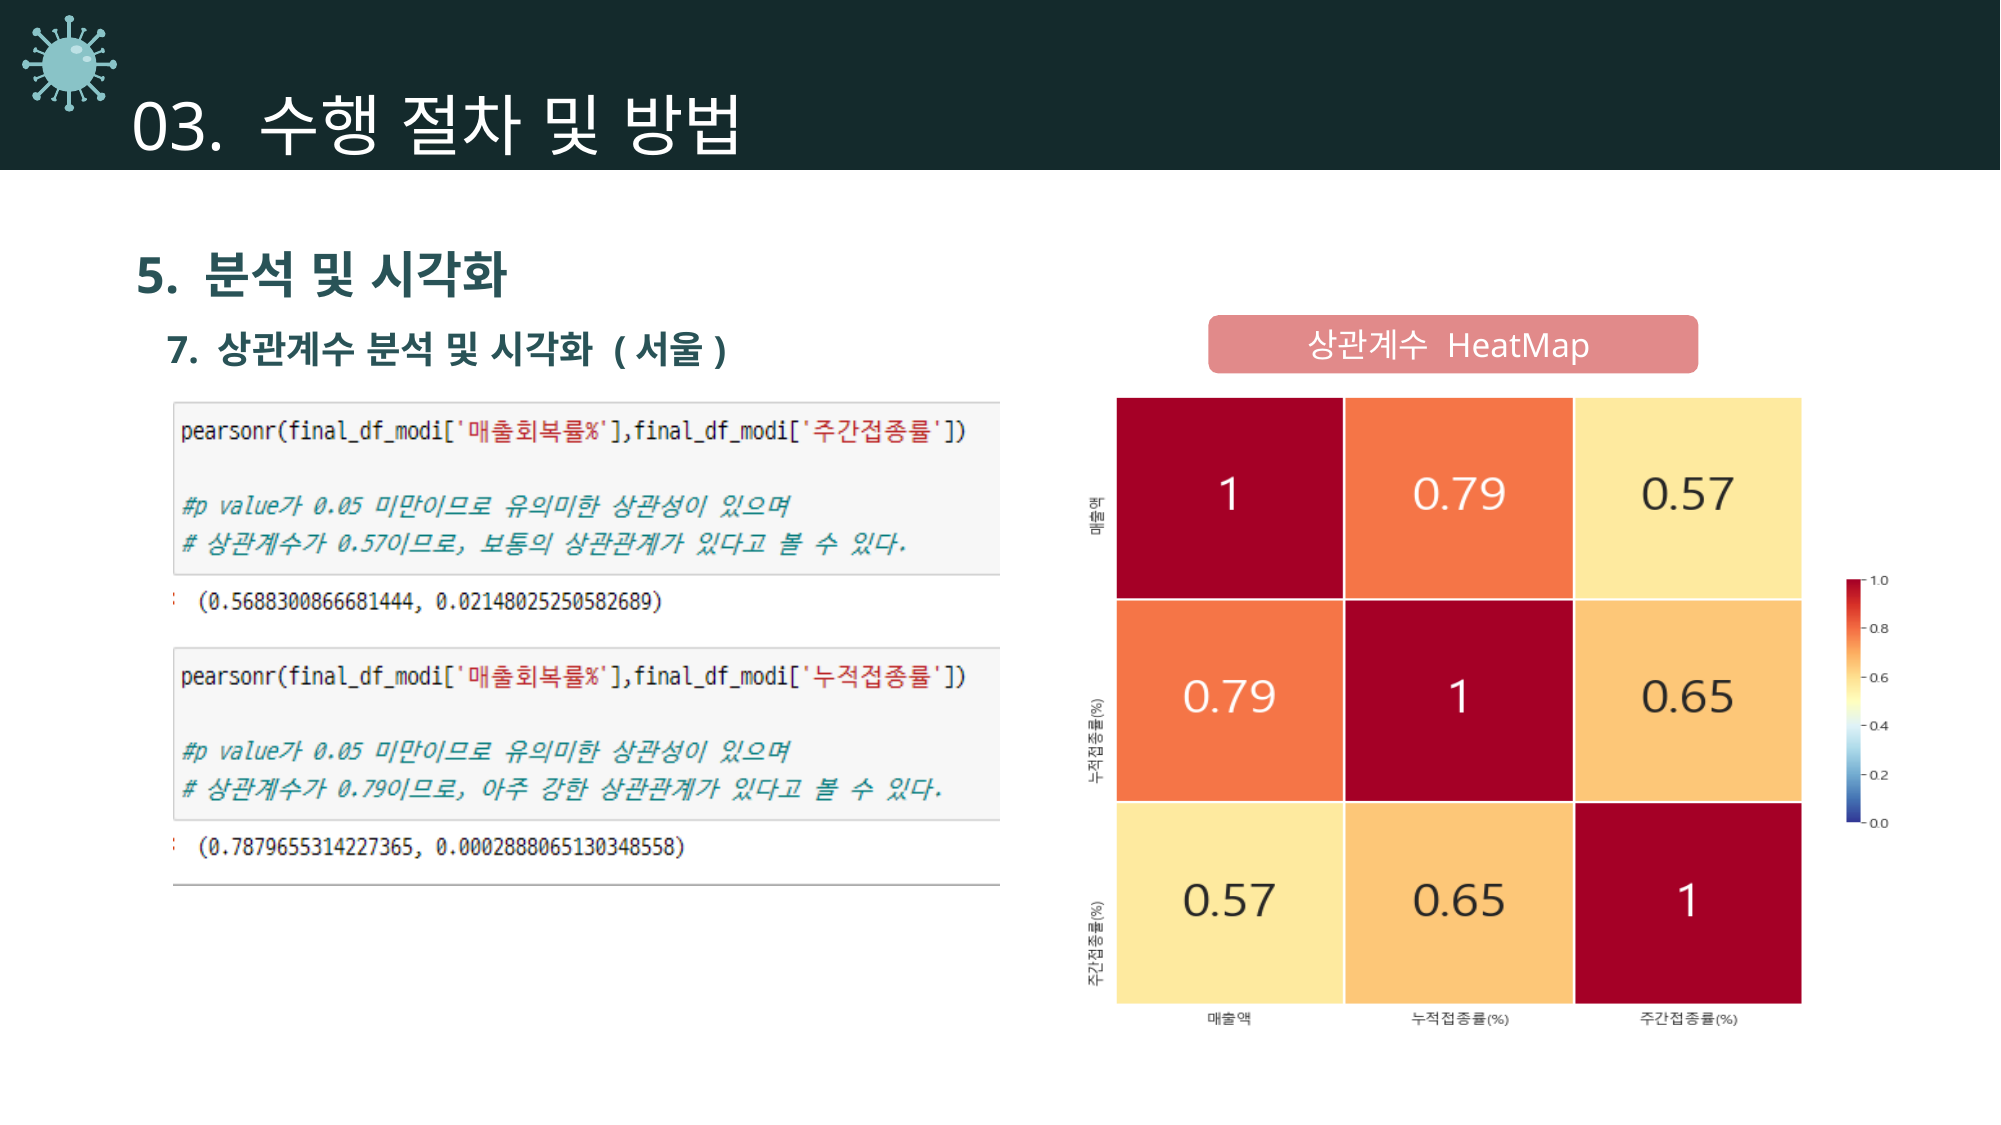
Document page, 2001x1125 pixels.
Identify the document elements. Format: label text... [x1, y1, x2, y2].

text_box 7. 상관계수 분석 및 시각화 (서울) [152, 318, 742, 379]
picture [1081, 389, 1898, 1035]
text_box 상관계수 HeatMap [1207, 314, 1699, 374]
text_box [22, 18, 115, 111]
text_box 5. 분석 및 시각화 [121, 235, 523, 311]
text_box 03. 수행 절차 및 방법 [116, 76, 775, 172]
picture [173, 397, 1000, 886]
text_box [0, 0, 2000, 170]
